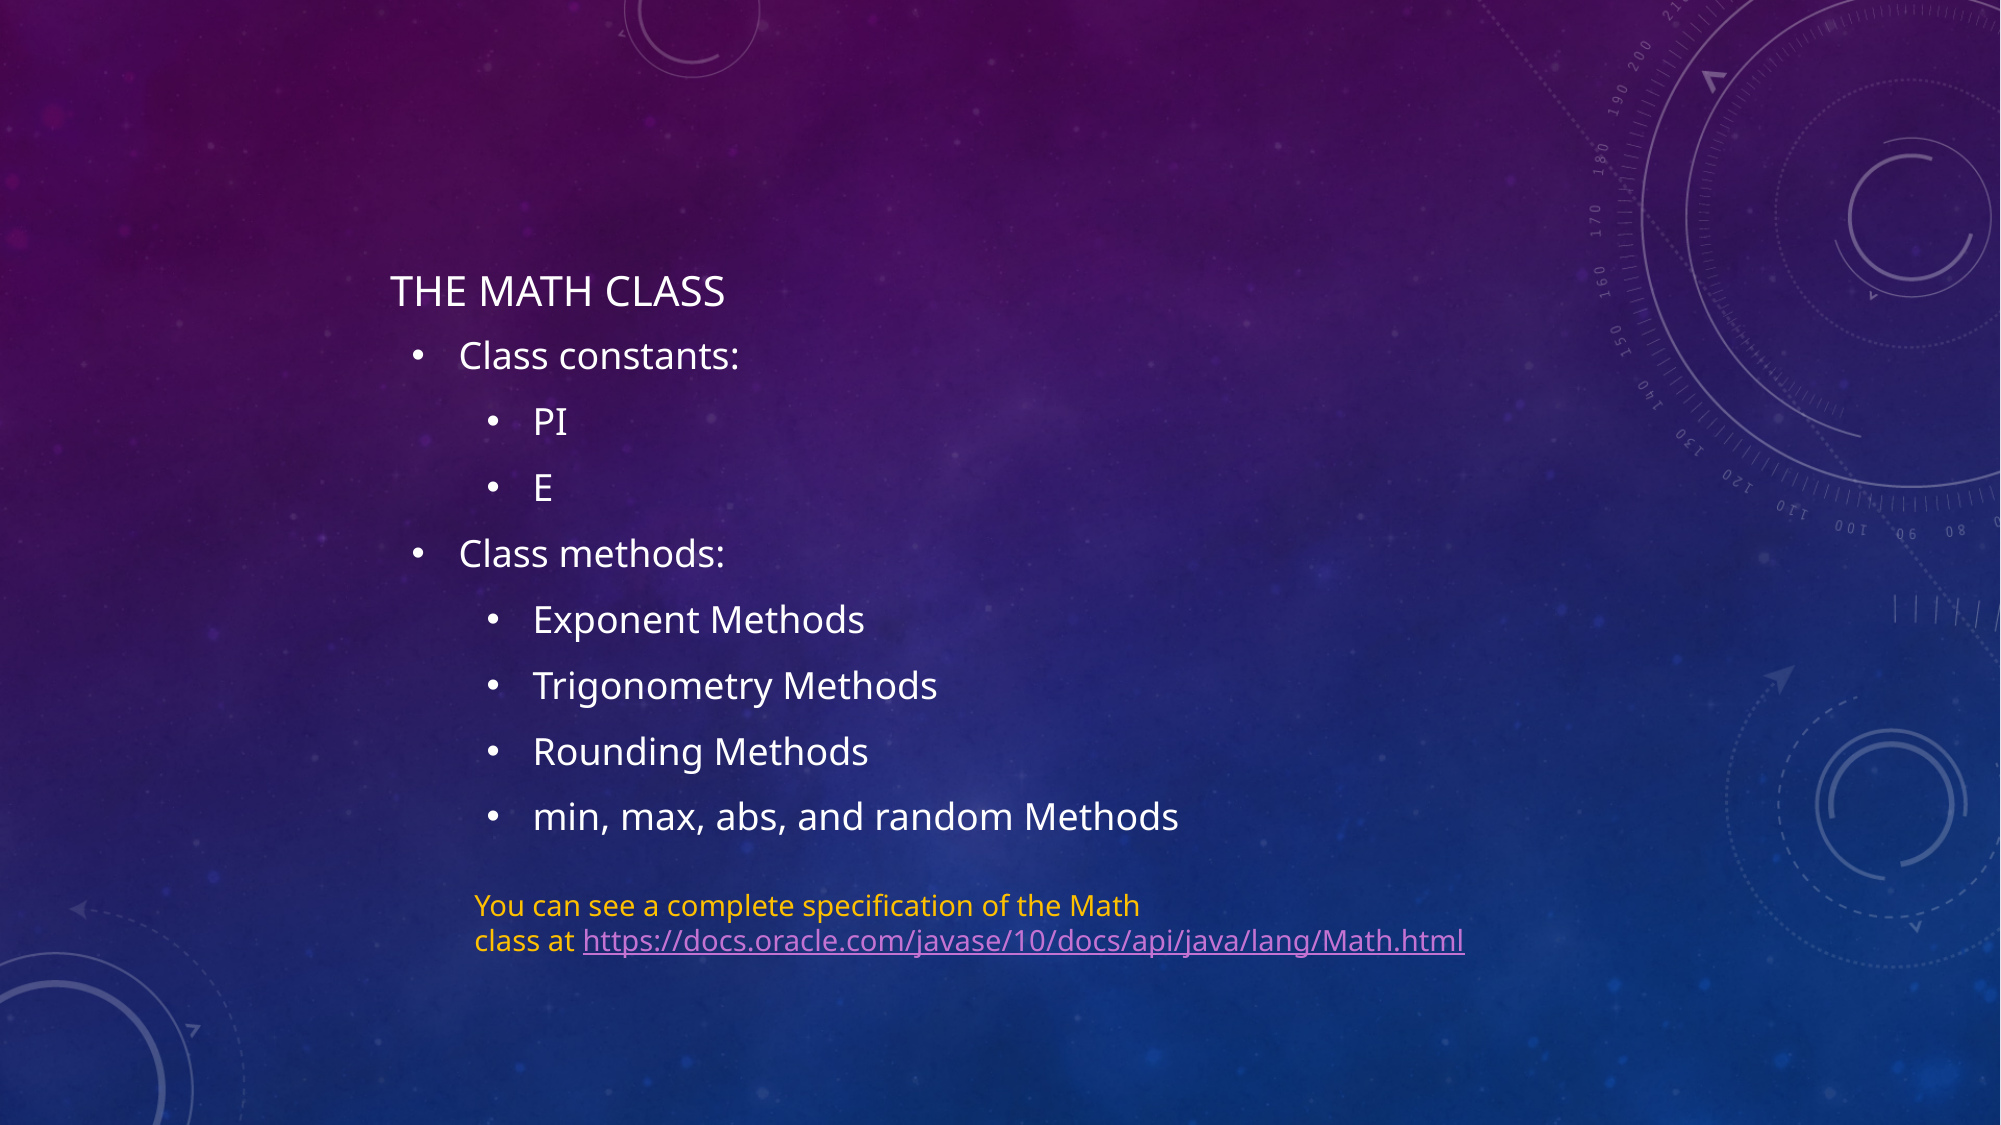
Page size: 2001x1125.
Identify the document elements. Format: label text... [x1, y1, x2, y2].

title The Math Class [375, 253, 1650, 325]
picture [0, 0, 2001, 1125]
text_box You can see a complete specification of the Math class at https://docs.oracle.com/javase/10/docs/api/java/lang/Math.html [459, 879, 1480, 969]
list Class constants: PI E Class methods: Exponent Methods Trigonometry Methods Rounding Methods min, max, abs, and random Methods [396, 324, 1685, 852]
